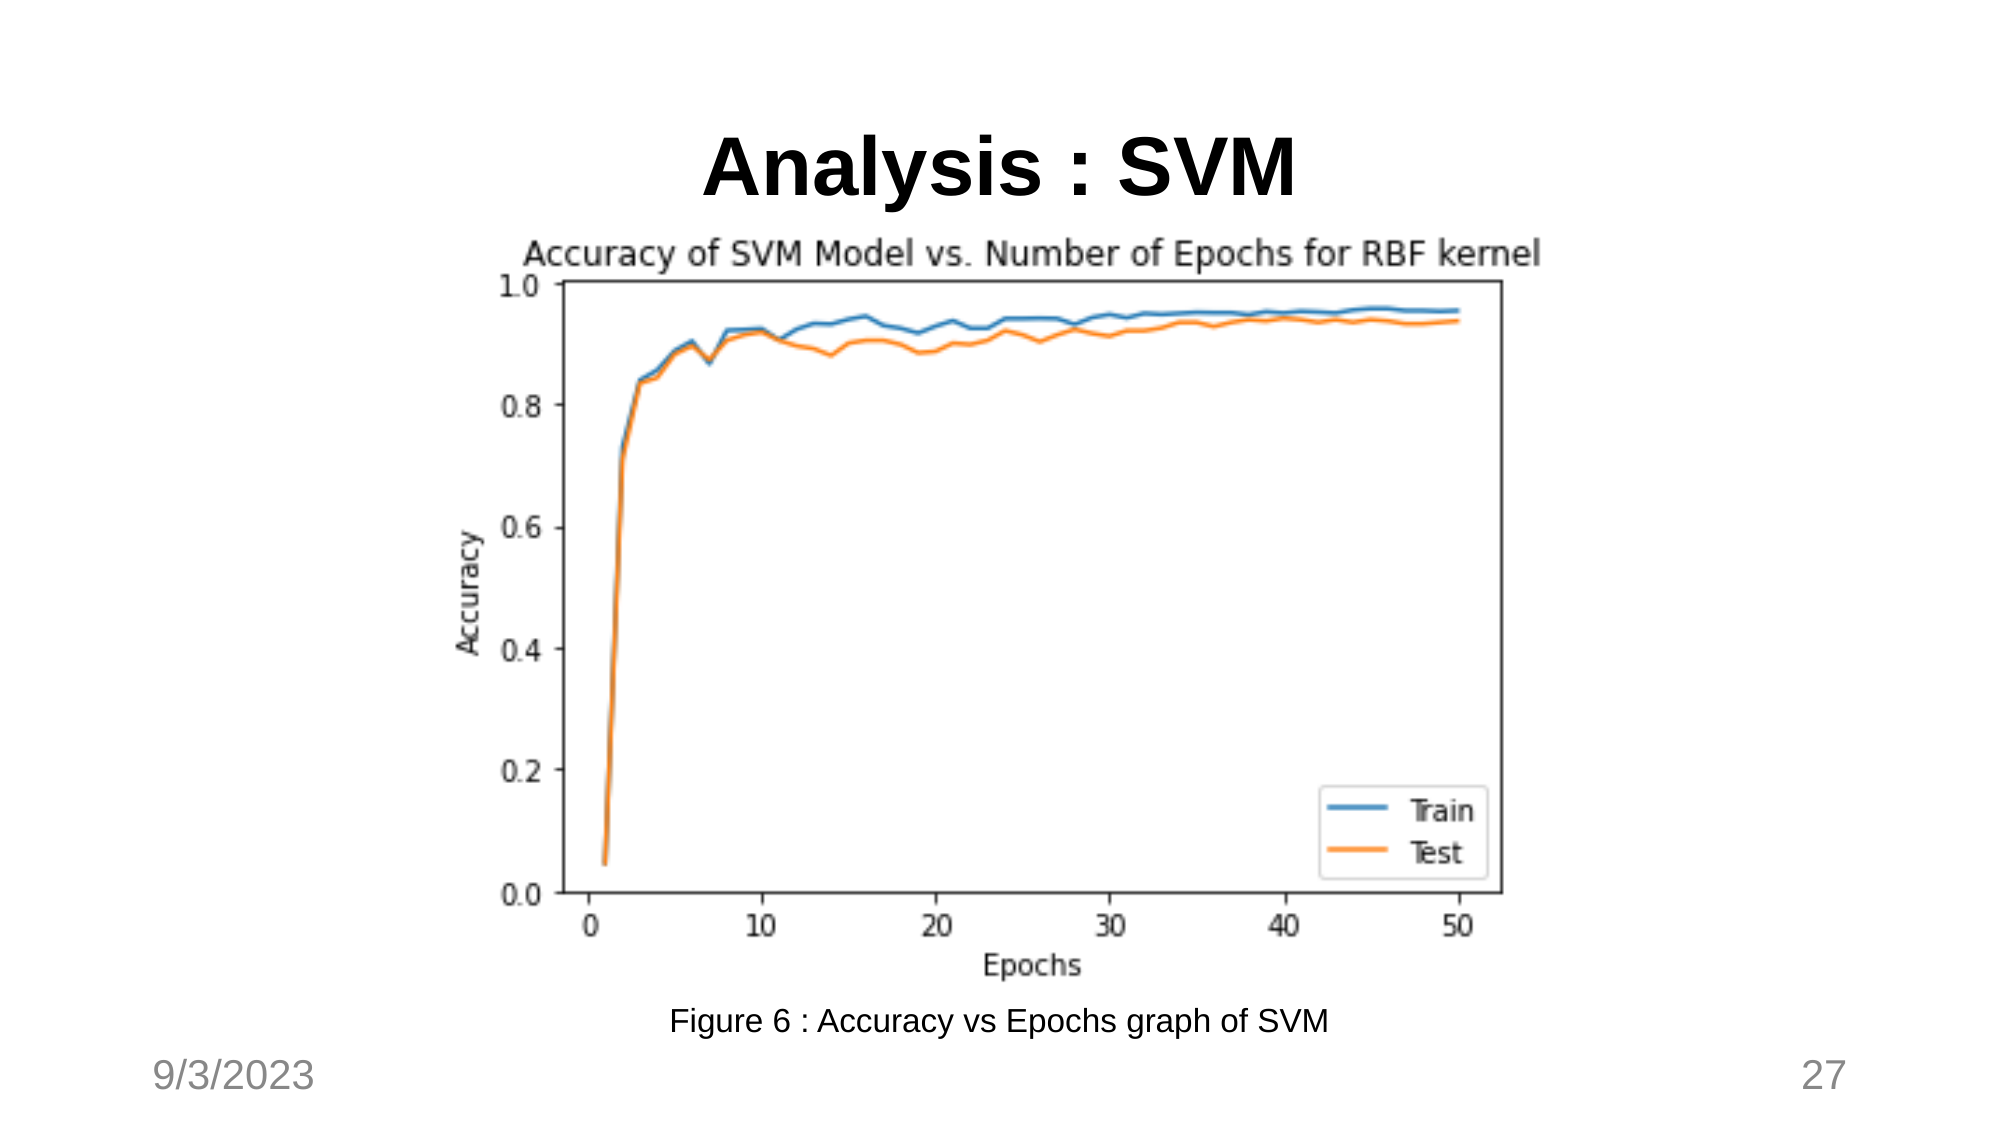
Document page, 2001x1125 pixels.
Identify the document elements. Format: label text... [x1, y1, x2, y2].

text_box Figure 6 : Accuracy vs Epochs graph of SVM [648, 1008, 1352, 1054]
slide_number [137, 1042, 588, 1103]
title Analysis : SVM [137, 59, 1863, 278]
picture [439, 219, 1561, 999]
slide_number 27 [1412, 1042, 1863, 1103]
